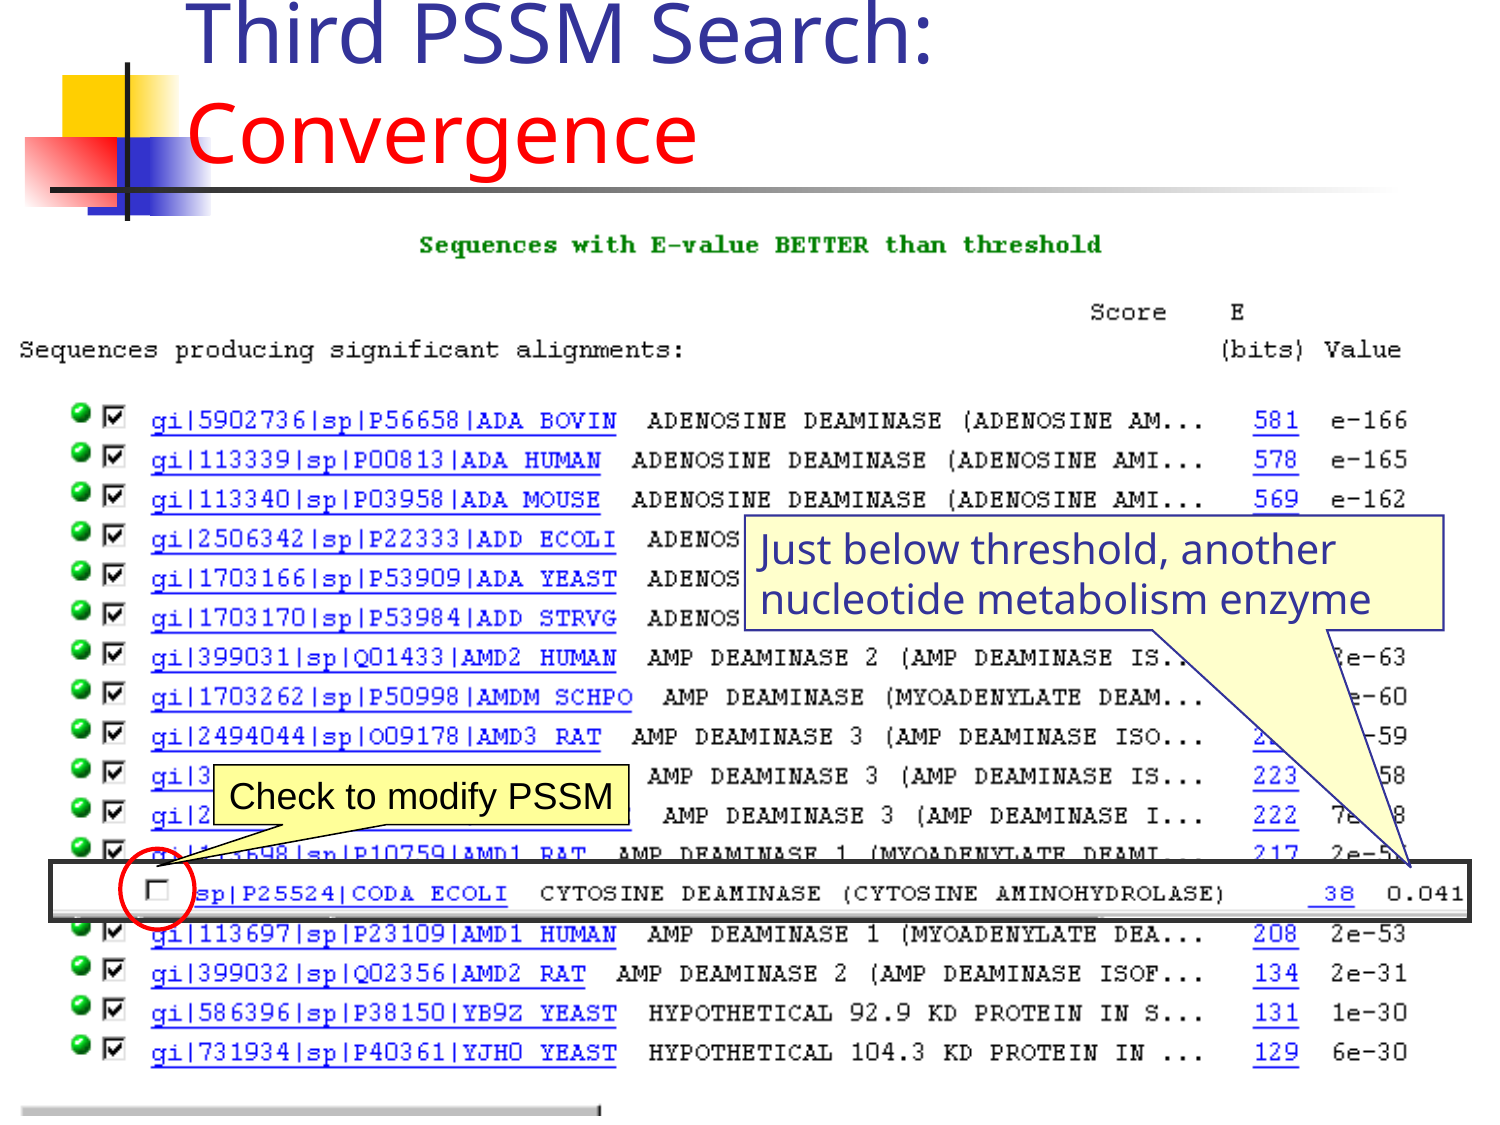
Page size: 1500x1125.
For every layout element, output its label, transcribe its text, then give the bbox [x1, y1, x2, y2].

picture [16, 221, 1475, 1116]
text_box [120, 763, 630, 930]
title Third PSSM Search: Convergence [170, 31, 1468, 188]
